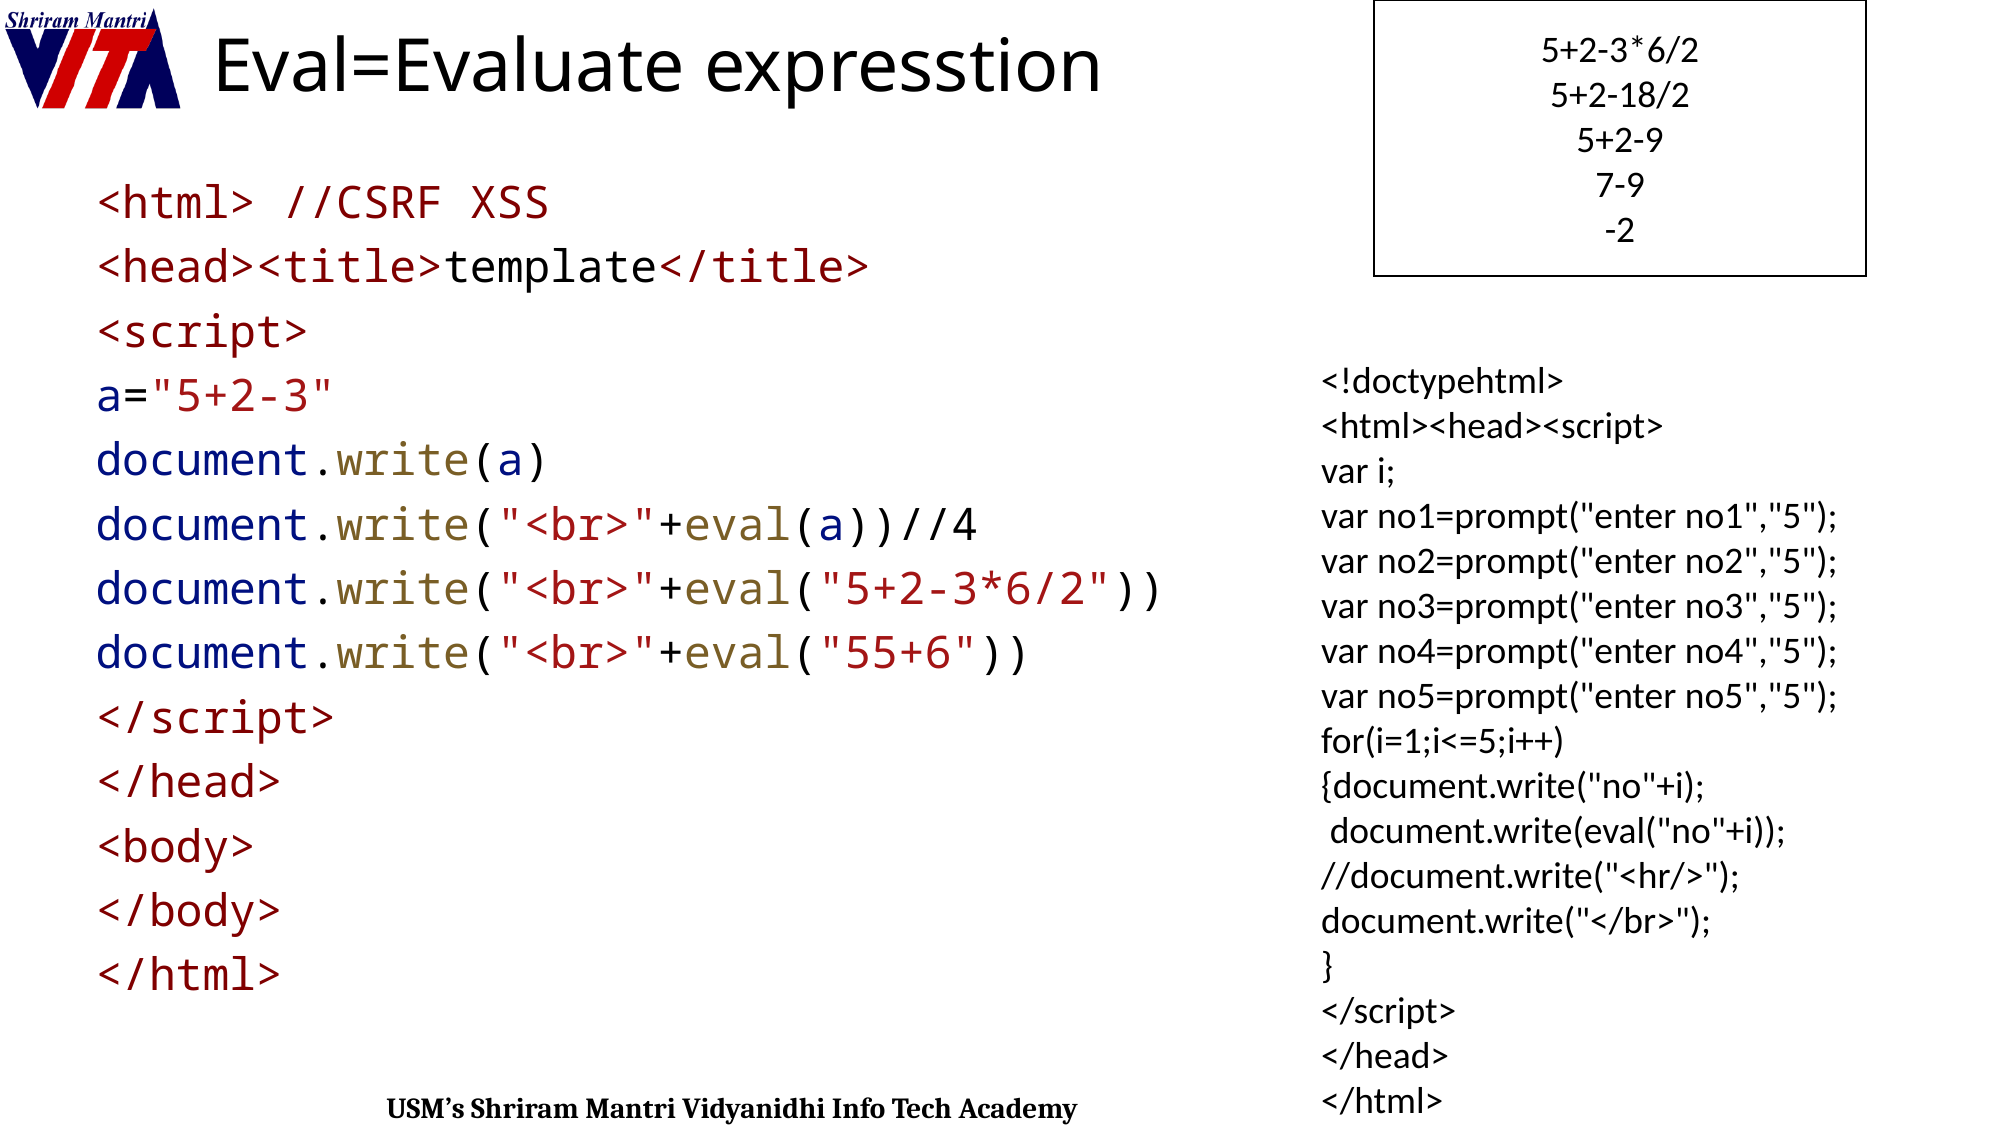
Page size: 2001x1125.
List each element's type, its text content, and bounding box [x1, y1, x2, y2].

text_box <!doctypehtml> <html><head><script> var i; var no1=prompt("enter no1","5"); var no2=prompt("enter no2","5"); var no3=prompt("enter no3","5"); var no4=prompt("enter no4","5"); var no5=prompt("enter no5","5"); for(i=1;i<=5;i++) {document.write("no"+i); document.write(eval("no"+i)); //document.write("<hr/>"); document.write("</br>"); } </script> </head> </html> [1306, 348, 1962, 1125]
title Eval=Evaluate expresstion [197, 20, 1373, 115]
text_box 5+2-3*6/2 5+2-18/2 5+2-9 7-9 -2 [1373, 0, 1867, 277]
picture [0, 0, 198, 129]
list <html> //CSRF XSS <head><title>template</title> <script> a="5+2-3" document.write(a) document.write("<br>"+eval(a))//4 document.write("<br>"+eval("5+2-3*6/2")) document.write("<br>"+eval("55+6")) </script> </head> <body> </body> </html> [80, 172, 1324, 1014]
